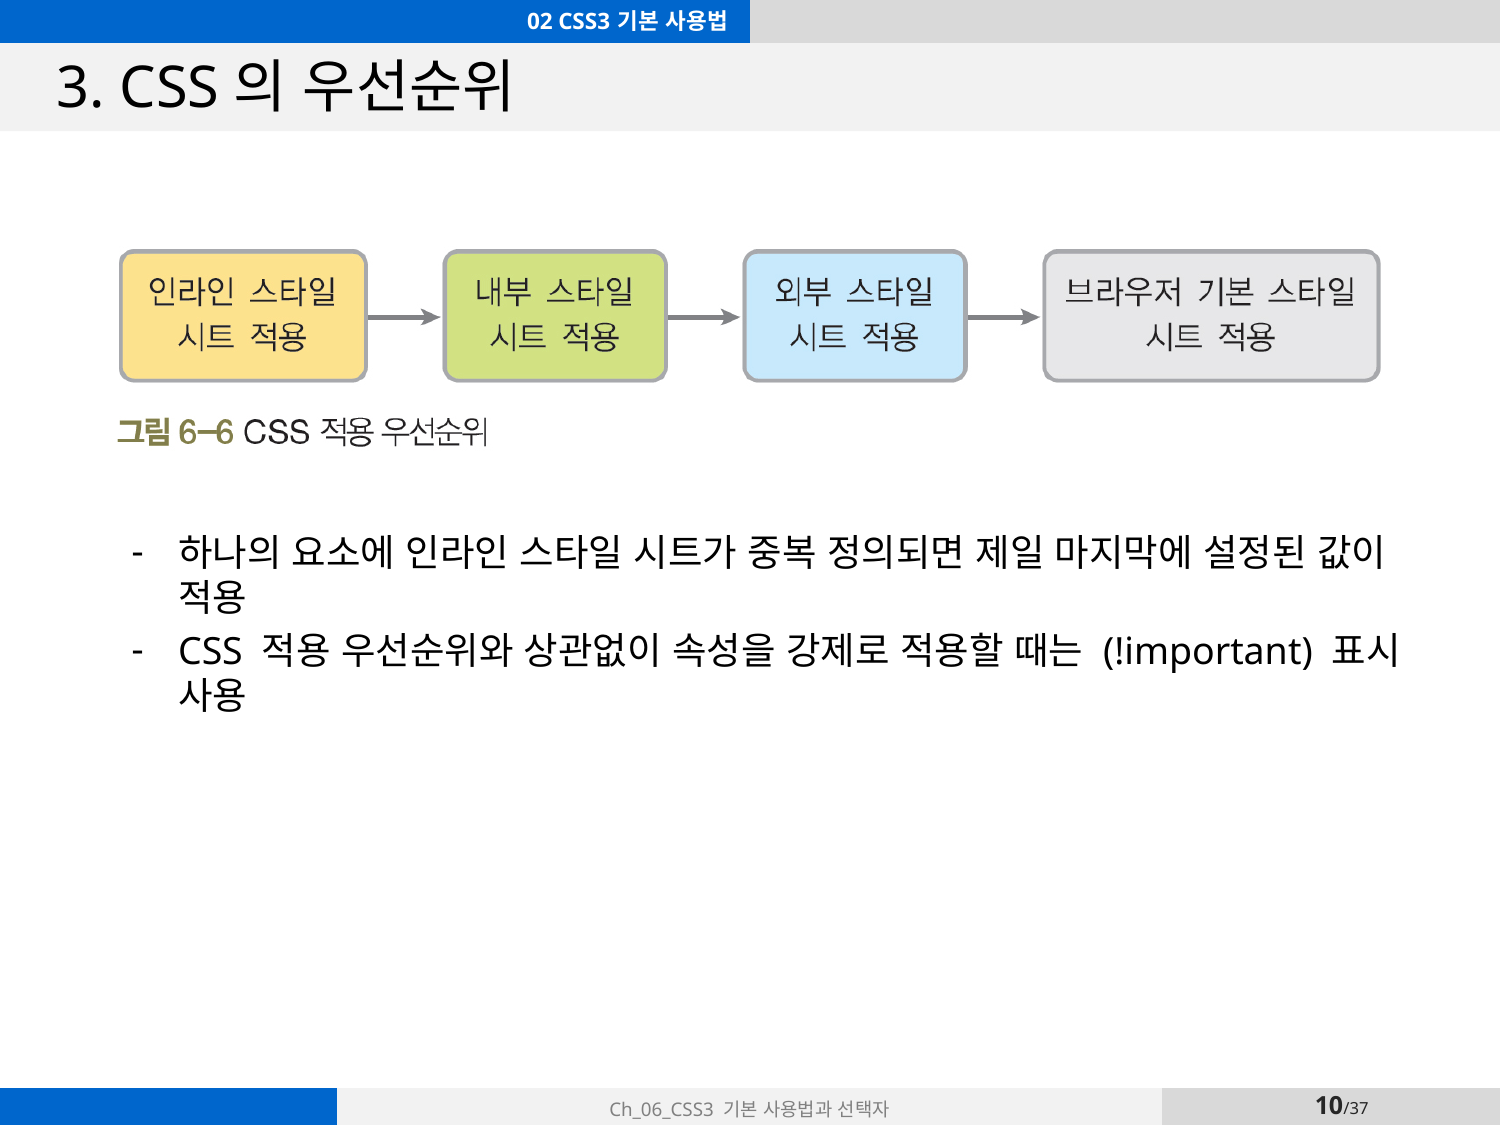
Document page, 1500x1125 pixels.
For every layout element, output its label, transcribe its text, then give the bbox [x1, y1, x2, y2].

title 3. CSS의 우선순위 [41, 42, 1459, 128]
picture [97, 231, 1403, 465]
text_box 02 CSS3 기본 사용법 [0, 0, 743, 43]
list 하나의 요소에 인라인 스타일 시트가 중복 정의되면 제일 마지막에 설정된 값이 적용 CSS 적용 우선순위와 상관없이 속성을 강제로 적용할 때는 (!important) 표시 사용 [41, 172, 1426, 1048]
